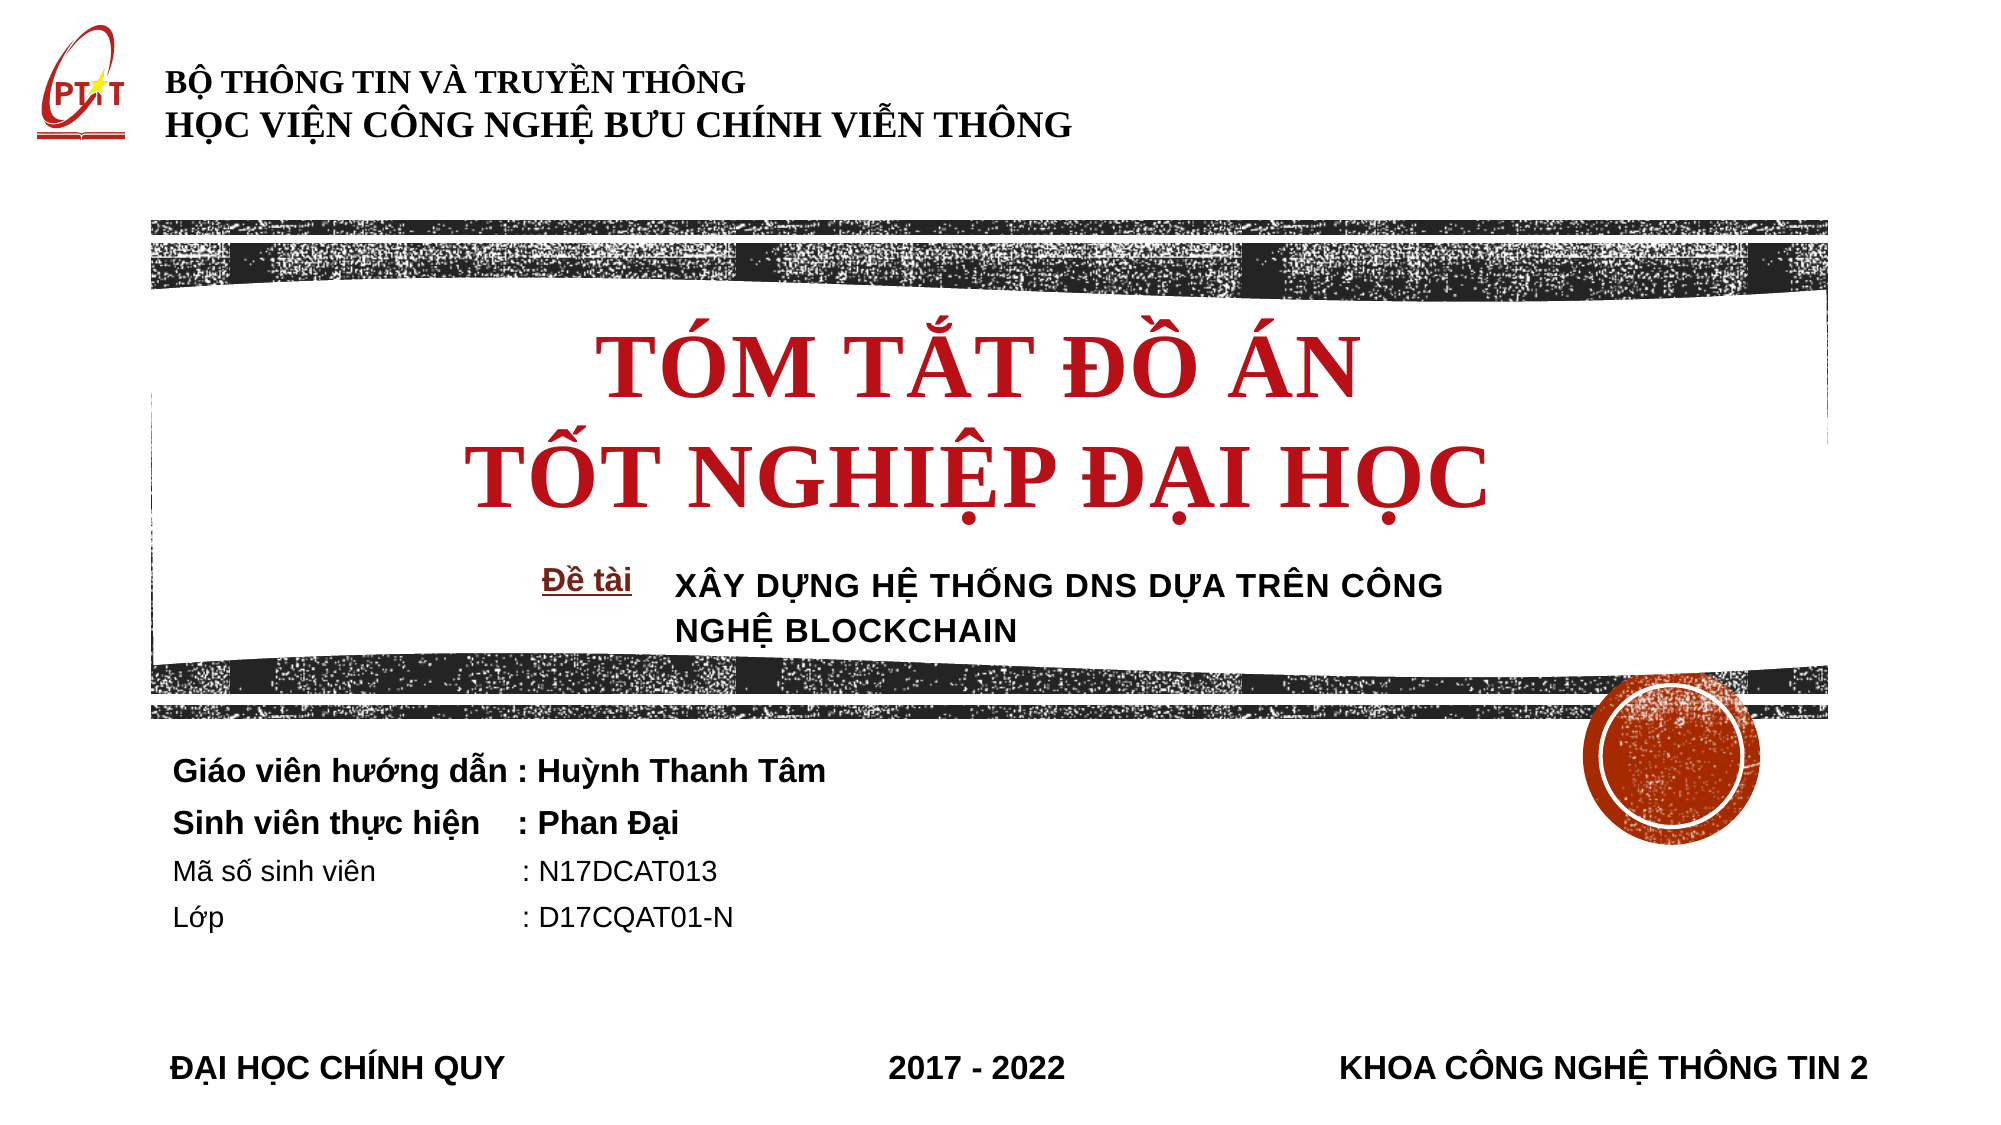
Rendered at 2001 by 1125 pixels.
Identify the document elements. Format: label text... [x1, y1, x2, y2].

title XÂY DỰNG HỆ THỐNG DNS DỰA TRÊN CÔNG NGHỆ BLOCKCHAIN [659, 536, 1516, 672]
text_box ĐẠI HỌC CHÍNH QUY [155, 1038, 521, 1094]
text_box TÓM TẮT ĐỒ ÁN TỐT NGHIỆP ĐẠI HỌC [351, 298, 1607, 533]
text_box 2017 - 2022 [846, 1038, 1117, 1094]
text_box Giáo viên hướng dẫn : Huỳnh Thanh Tâm Sinh viên thực hiện : Phan Đại Mã số sinh viên : N17DCAT013 Lớp : D17CQAT01-N [157, 736, 843, 941]
picture [37, 25, 125, 140]
text_box KHOA CÔNG NGHỆ THÔNG TIN 2 [1299, 1038, 1884, 1094]
text_box Đề tài [527, 551, 648, 606]
text_box BỘ THÔNG TIN VÀ TRUYỀN THÔNG HỌC VIỆN CÔNG NGHỆ BƯU CHÍNH VIỄN THÔNG [150, 52, 1151, 153]
text_box [149, 276, 1831, 679]
